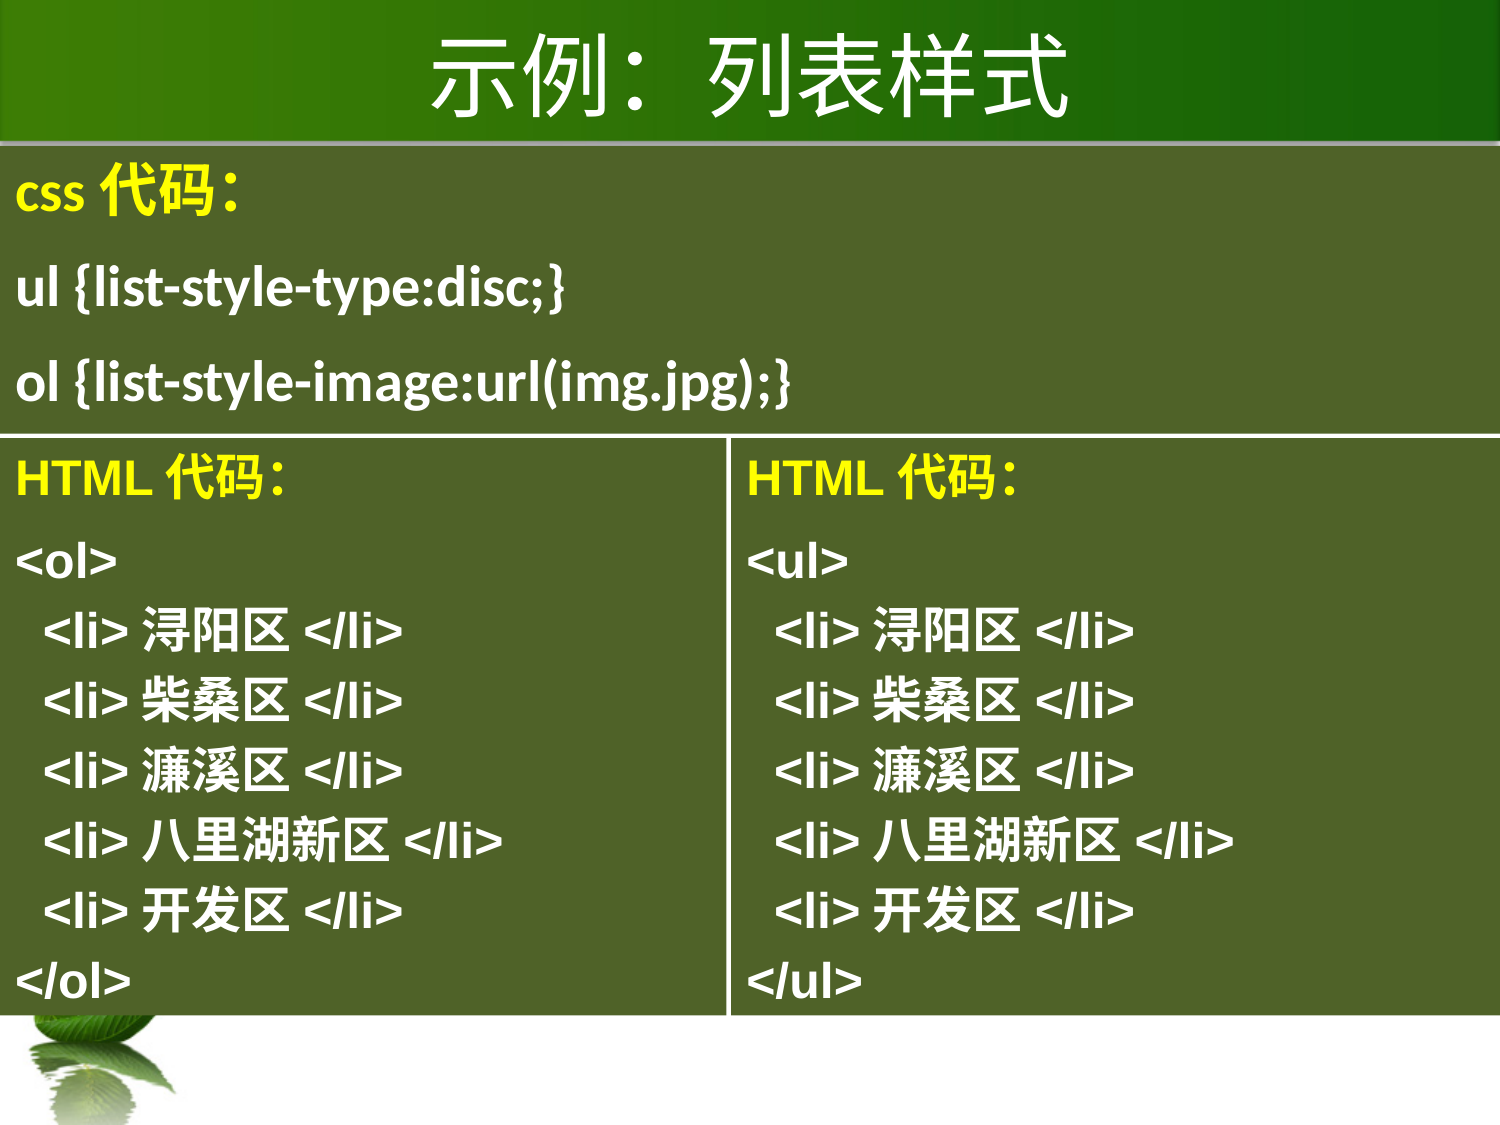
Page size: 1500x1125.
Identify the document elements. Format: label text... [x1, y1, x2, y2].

picture [0, 0, 1500, 145]
text_box HTML代码： <ul> <li>浔阳区</li> <li>柴桑区</li> <li>濂溪区</li> <li>八里湖新区</li> <li>开发区</li> </ul> [731, 438, 1500, 1016]
text_box HTML代码： <ol> <li>浔阳区</li> <li>柴桑区</li> <li>濂溪区</li> <li>八里湖新区</li> <li>开发区</li> </ol> [0, 438, 727, 1016]
title 示例：列表样式 [5, 9, 1495, 138]
picture [0, 434, 1500, 1125]
list css代码： ul {list-style-type:disc;} ol {list-style-image:url(img.jpg);} [0, 145, 1500, 434]
